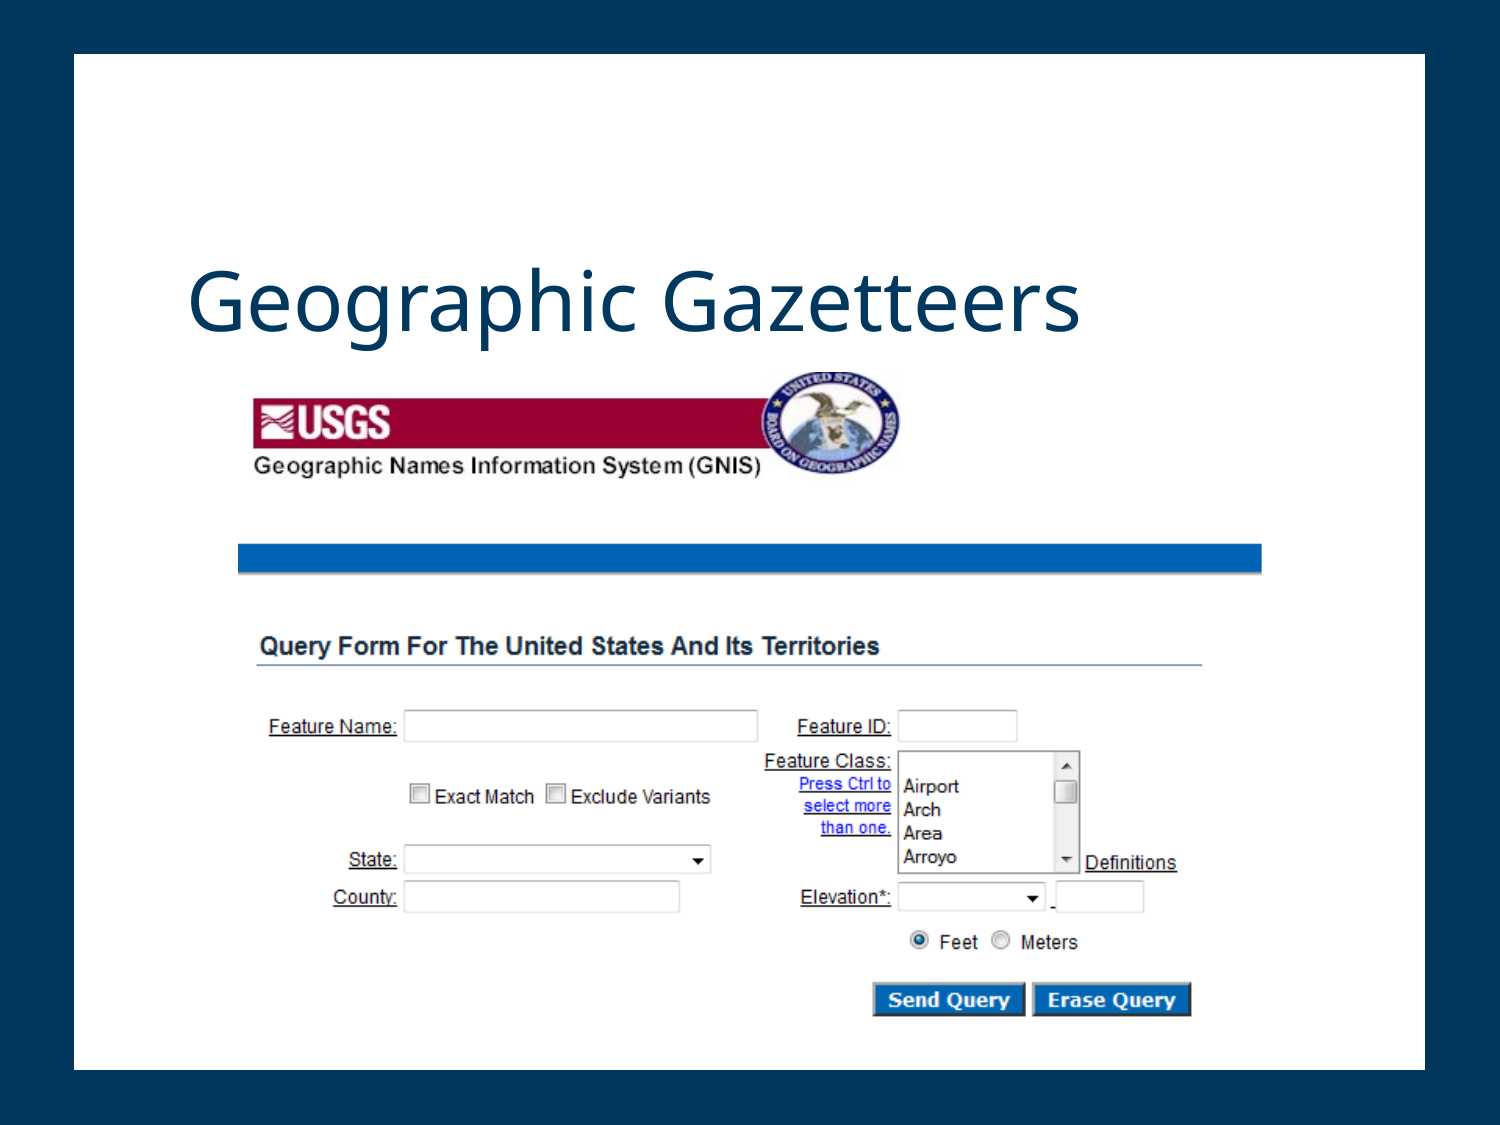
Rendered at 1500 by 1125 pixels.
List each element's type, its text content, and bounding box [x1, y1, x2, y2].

text_box [238, 372, 1262, 1038]
title Geographic Gazetteers [171, 168, 1324, 357]
